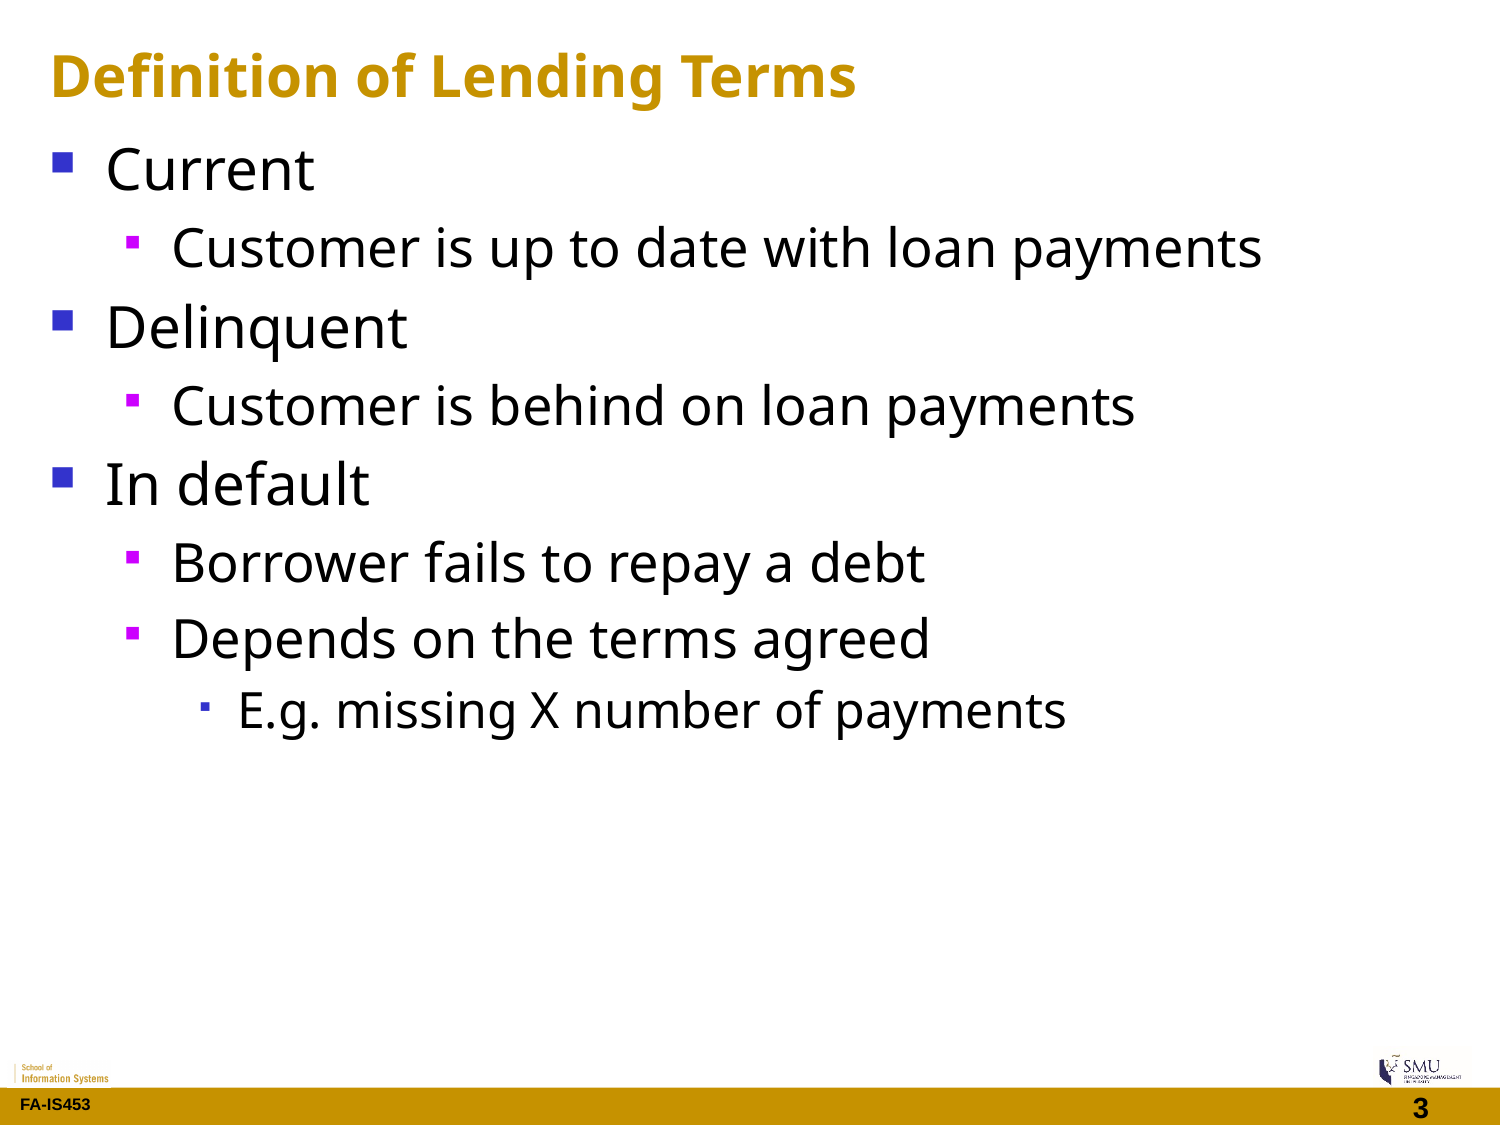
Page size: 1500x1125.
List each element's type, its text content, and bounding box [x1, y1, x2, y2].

picture [1373, 1046, 1472, 1087]
title Definition of Lending Terms [34, 31, 1466, 117]
list Current Customer is up to date with loan payments Delinquent Customer is behind on loan payments In default Borrower fails to repay a debt Depends on the terms agreed E.g. missing X number of payments [34, 125, 1463, 1050]
slide_number 3 [1386, 1081, 1445, 1119]
picture [7, 1060, 111, 1088]
